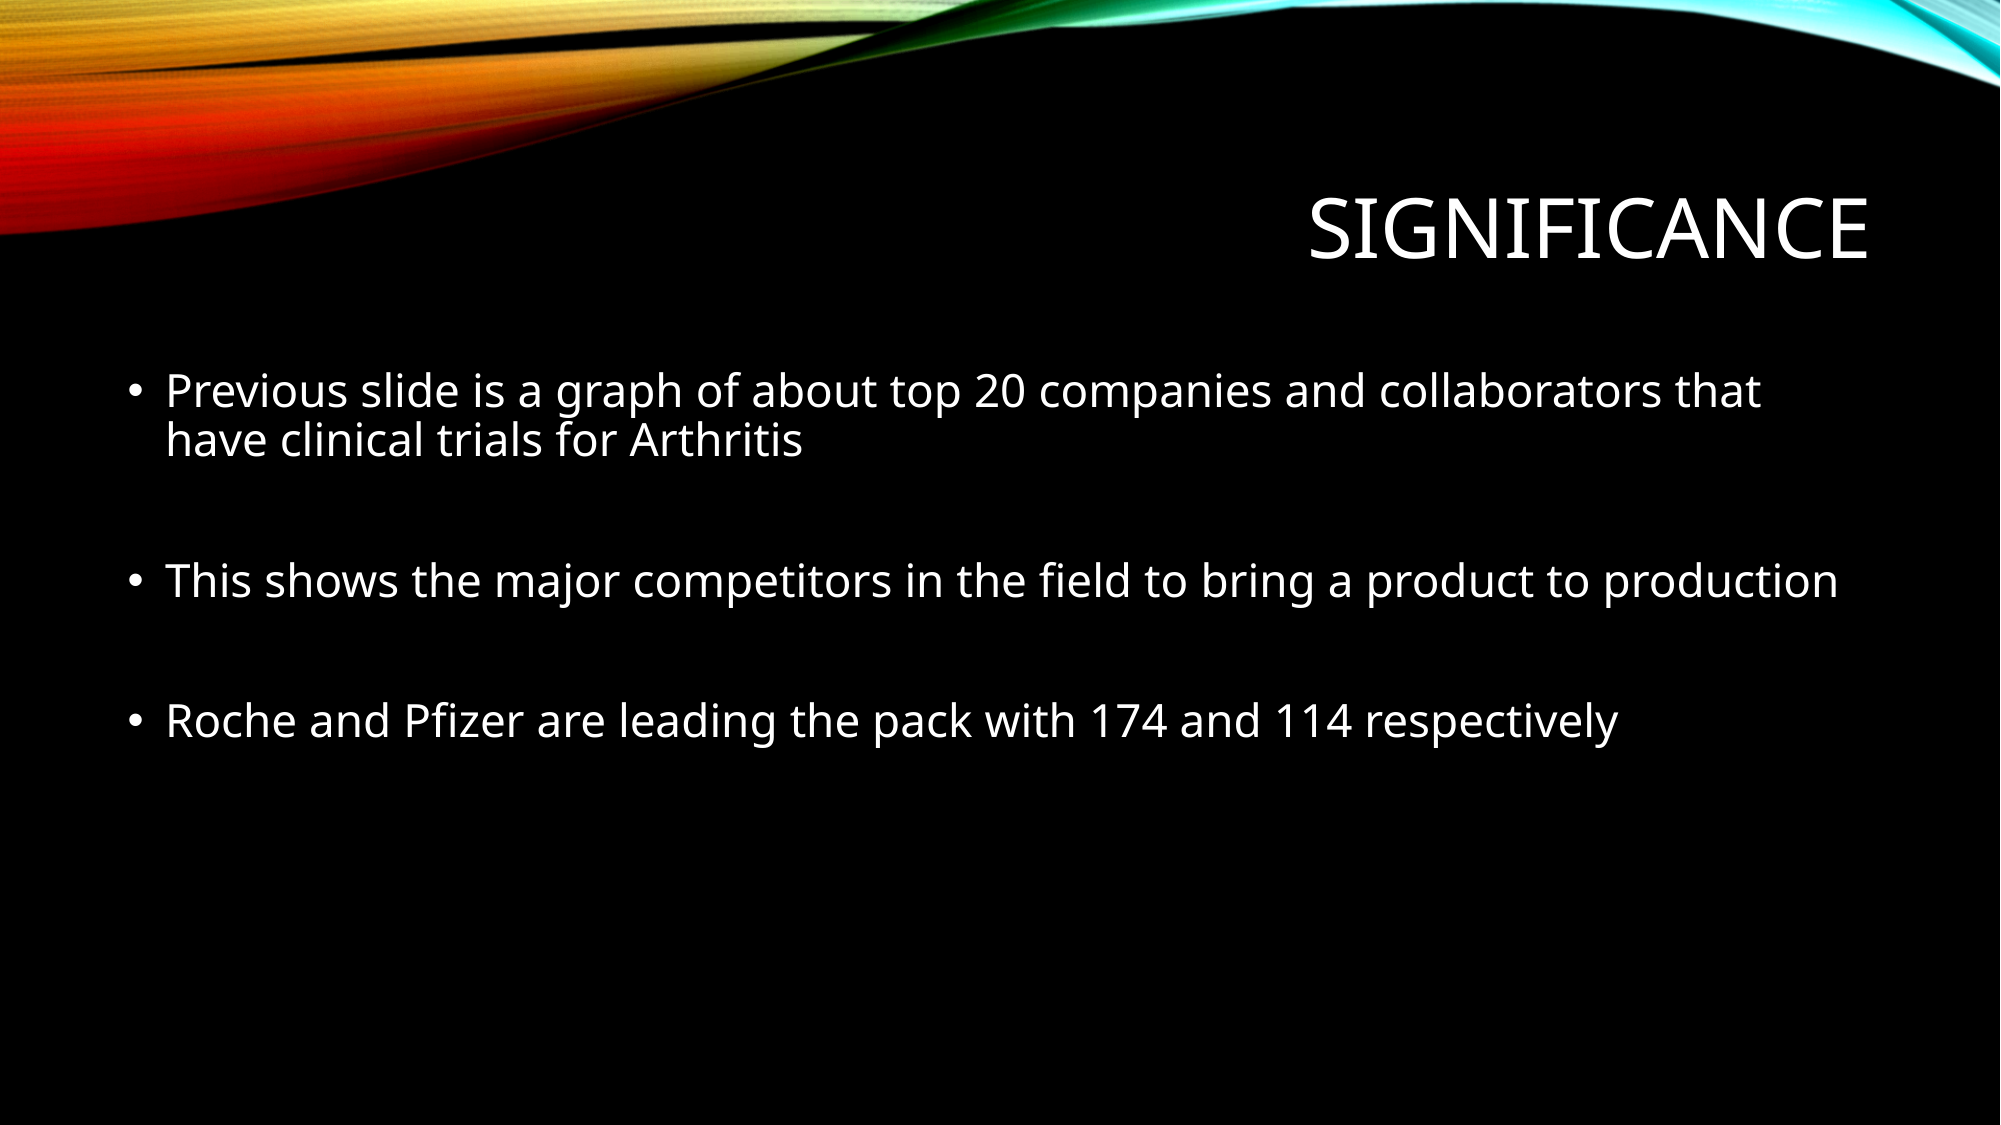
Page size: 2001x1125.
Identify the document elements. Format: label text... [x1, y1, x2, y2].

title Significance [474, 125, 1888, 338]
list Previous slide is a graph of about top 20 companies and collaborators that have clinical trials for Arthritis This shows the major competitors in the field to bring a product to production Roche and Pfizer are leading the pack with 174 and 114 respectively [112, 360, 1888, 1021]
picture [0, 0, 2000, 237]
